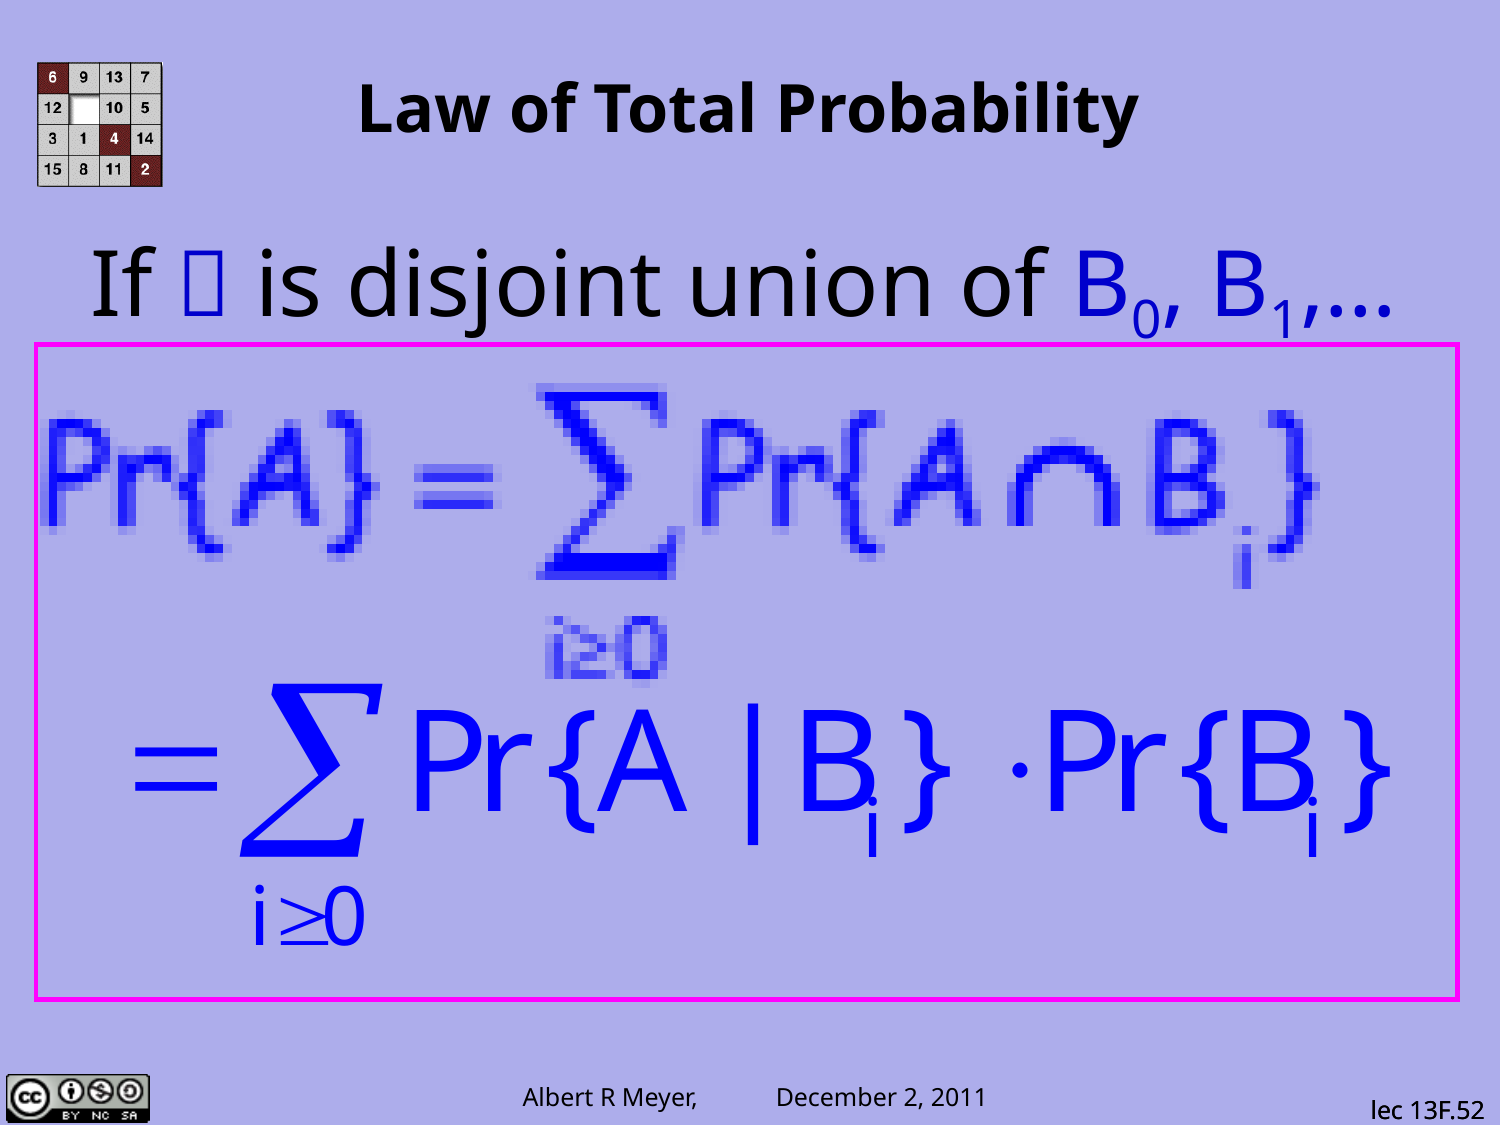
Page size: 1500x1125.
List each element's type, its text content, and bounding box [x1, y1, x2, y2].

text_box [98, 657, 1419, 976]
picture [37, 62, 163, 187]
picture [6, 1074, 150, 1123]
text_box lec 13F.52 [1262, 1087, 1500, 1125]
title Law of Total Probability [210, 37, 1287, 176]
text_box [23, 330, 1331, 698]
text_box If  is disjoint union of B0, B1,… [75, 216, 1413, 344]
text_box [35, 344, 1458, 1000]
